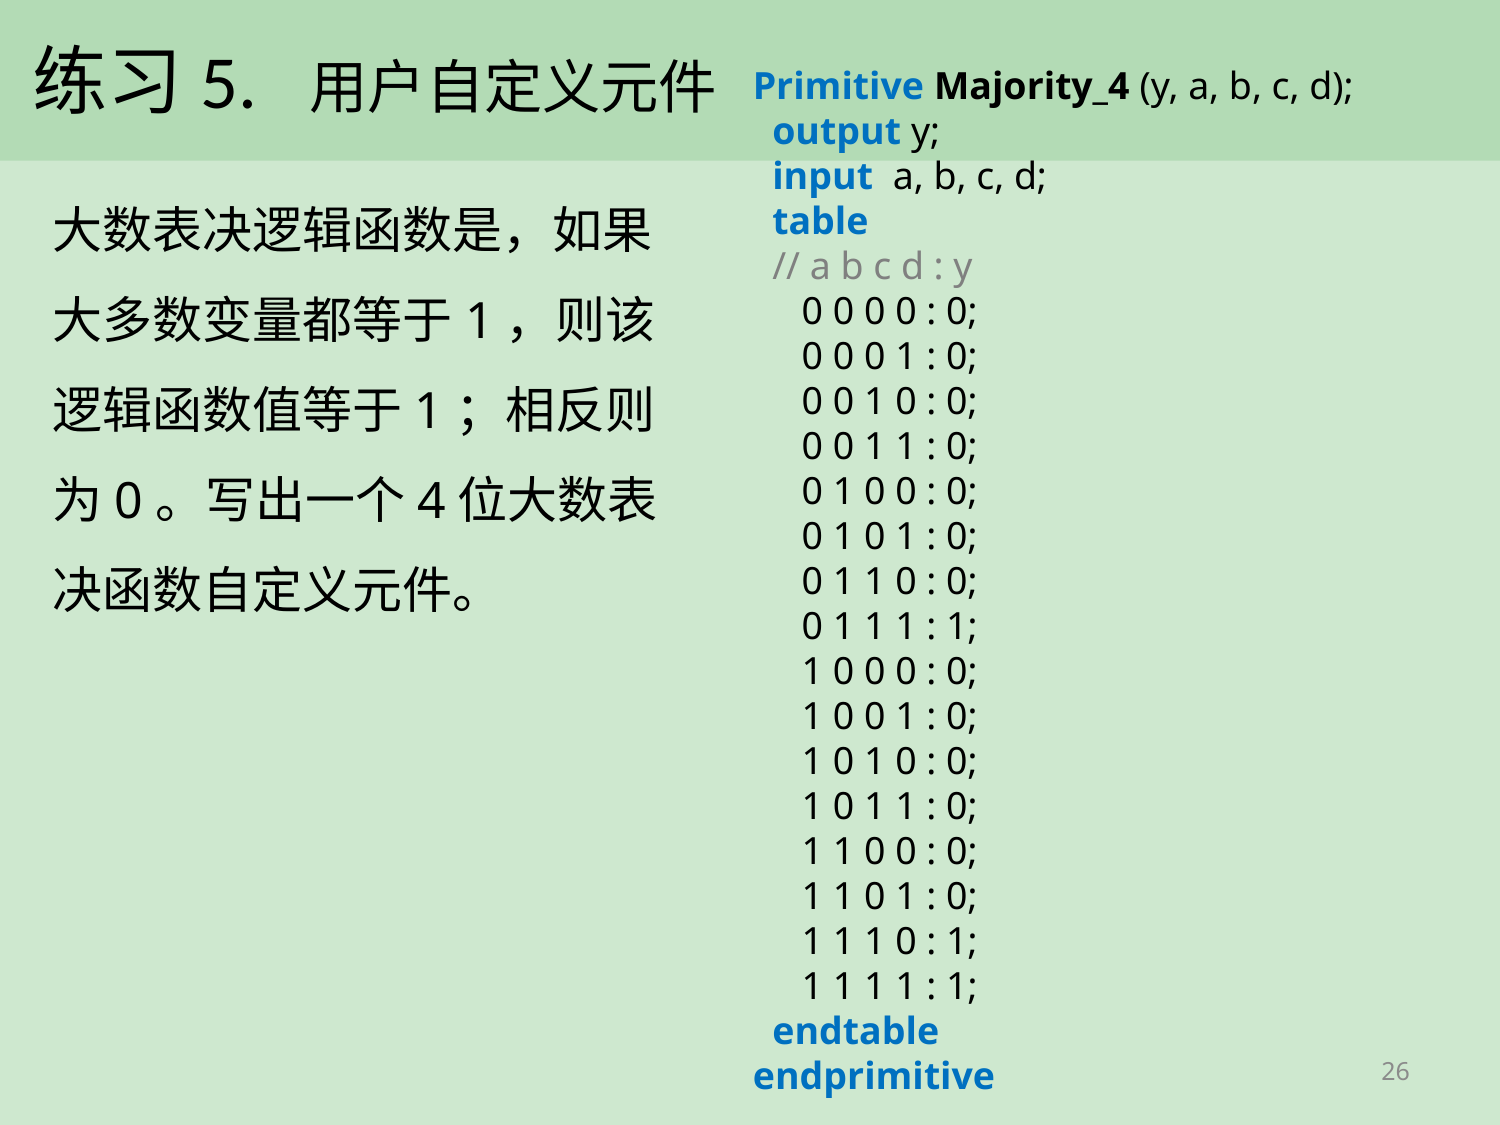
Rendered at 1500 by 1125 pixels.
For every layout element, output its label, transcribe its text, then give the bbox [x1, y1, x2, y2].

text_box Primitive Majority_4 (y, a, b, c, d); output y; input a, b, c, d; table // a b c d : y 0 0 0 0 : 0; 0 0 0 1 : 0; 0 0 1 0 : 0; 0 0 1 1 : 0; 0 1 0 0 : 0; 0 1 0 1 : 0; 0 1 1 0 : 0; 0 1 1 1 : 1; 1 0 0 0 : 0; 1 0 0 1 : 0; 1 0 1 0 : 0; 1 0 1 1 : 0; 1 1 0 0 : 0; 1 1 0 1 : 0; 1 1 1 0 : 1; 1 1 1 1 : 1; endtable endprimitive [738, 54, 1465, 1105]
text_box 大数表决逻辑函数是，如果大多数变量都等于1，则该逻辑函数值等于1；相反则为0。写出一个4位大数表决函数自定义元件。 [38, 160, 703, 626]
title 练习5. 用户自定义元件 [17, 15, 1489, 143]
